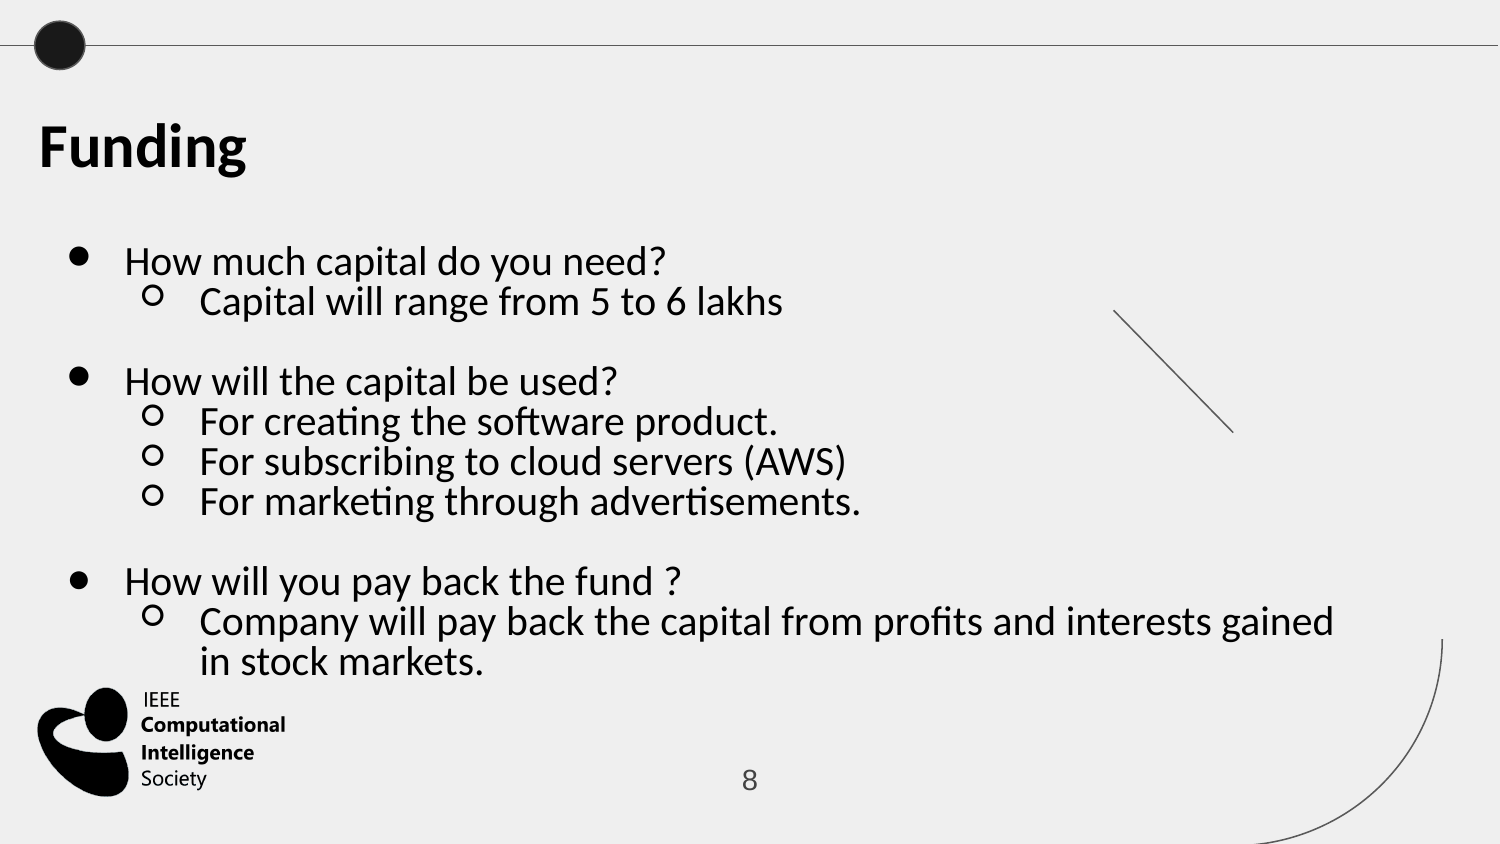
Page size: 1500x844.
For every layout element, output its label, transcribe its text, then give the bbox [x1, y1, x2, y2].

text_box [34, 21, 85, 70]
text_box How much capital do you need? Capital will range from 5 to 6 lakhs How will the capital be used? For creating the software product. For subscribing to cloud servers (AWS) For marketing through advertisements. How will you pay back the fund ? Company will pay back the capital from profits and interests gained in stock markets. [34, 228, 1353, 699]
list Funding [24, 89, 1118, 595]
list ‹#› [548, 746, 952, 817]
picture [24, 664, 310, 817]
